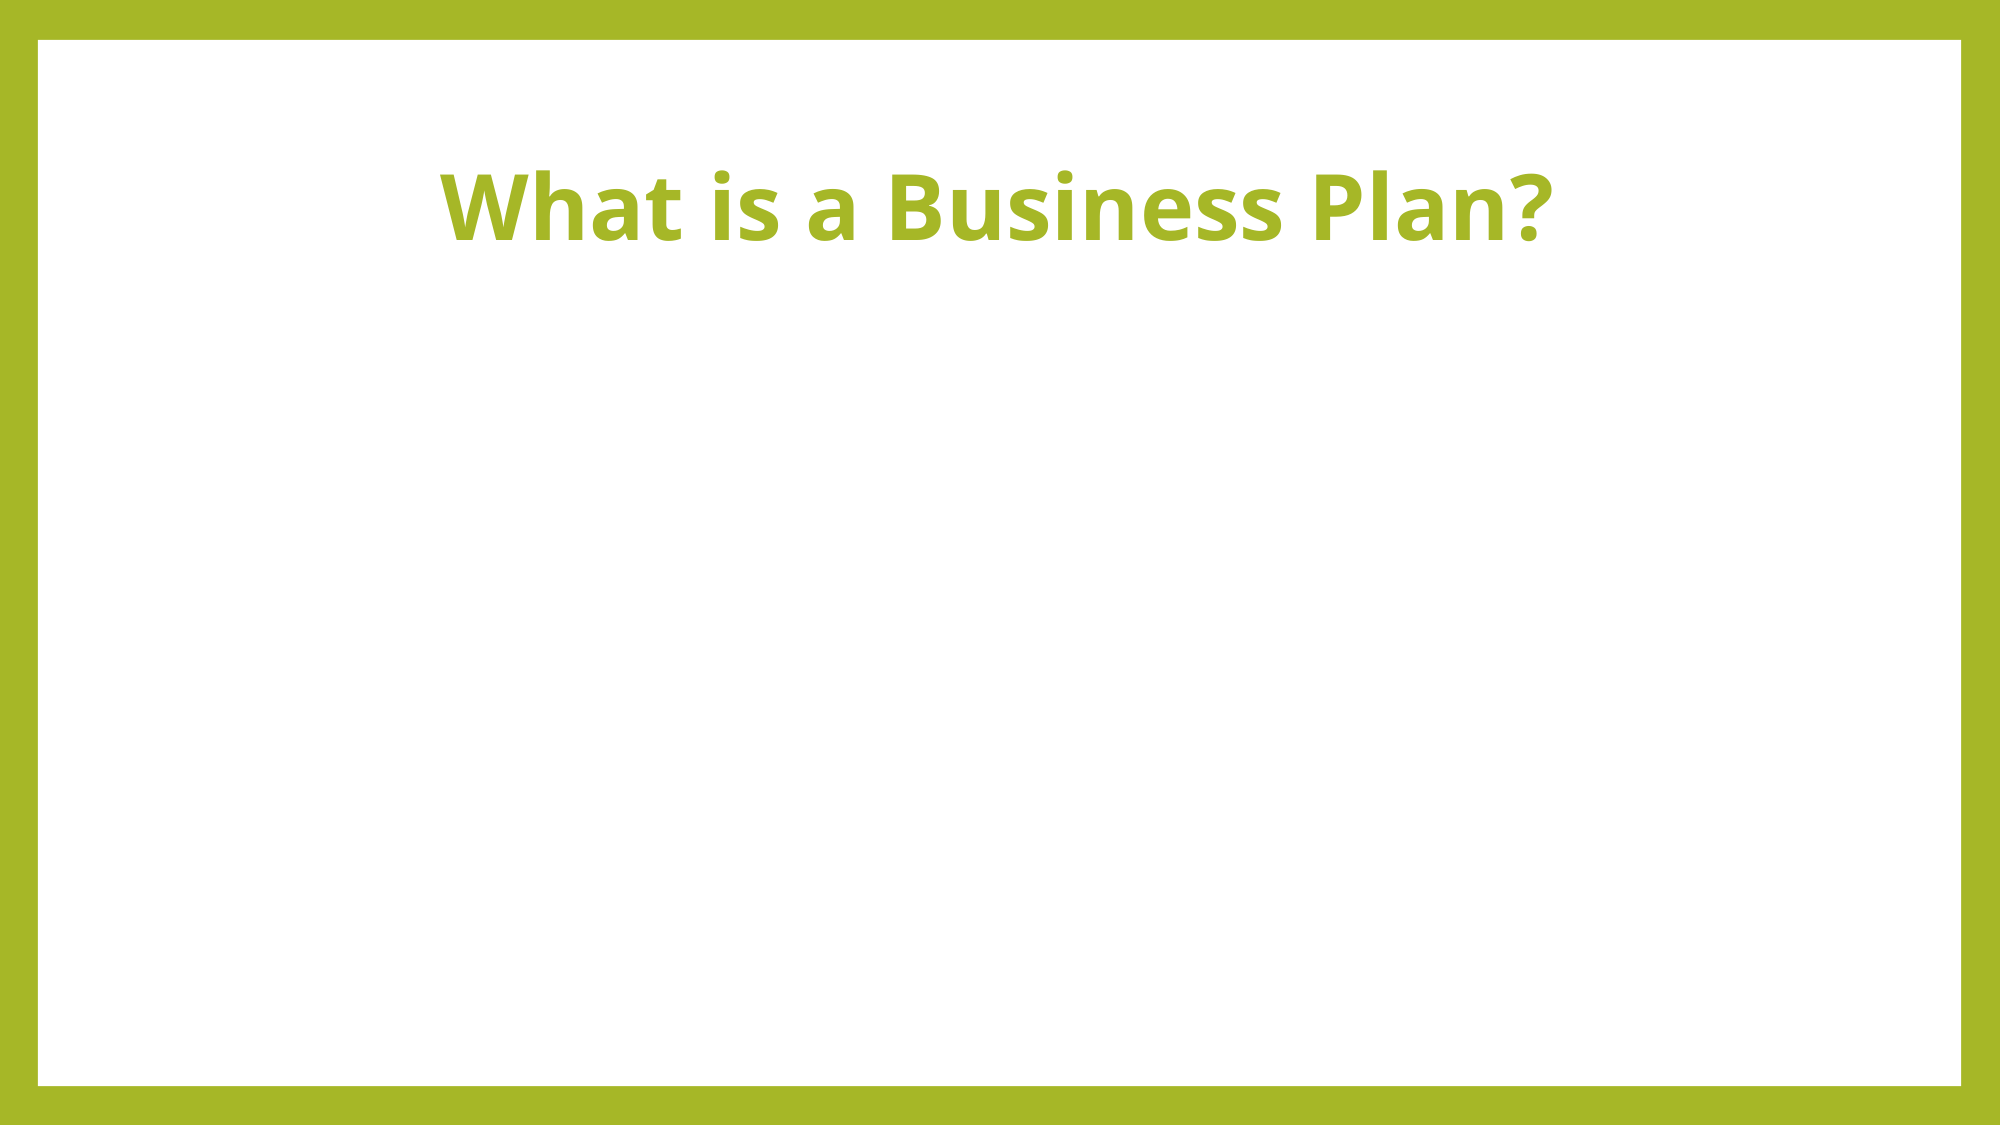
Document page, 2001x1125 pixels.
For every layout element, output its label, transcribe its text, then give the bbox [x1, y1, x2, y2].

title What is a Business Plan? [187, 99, 1808, 323]
